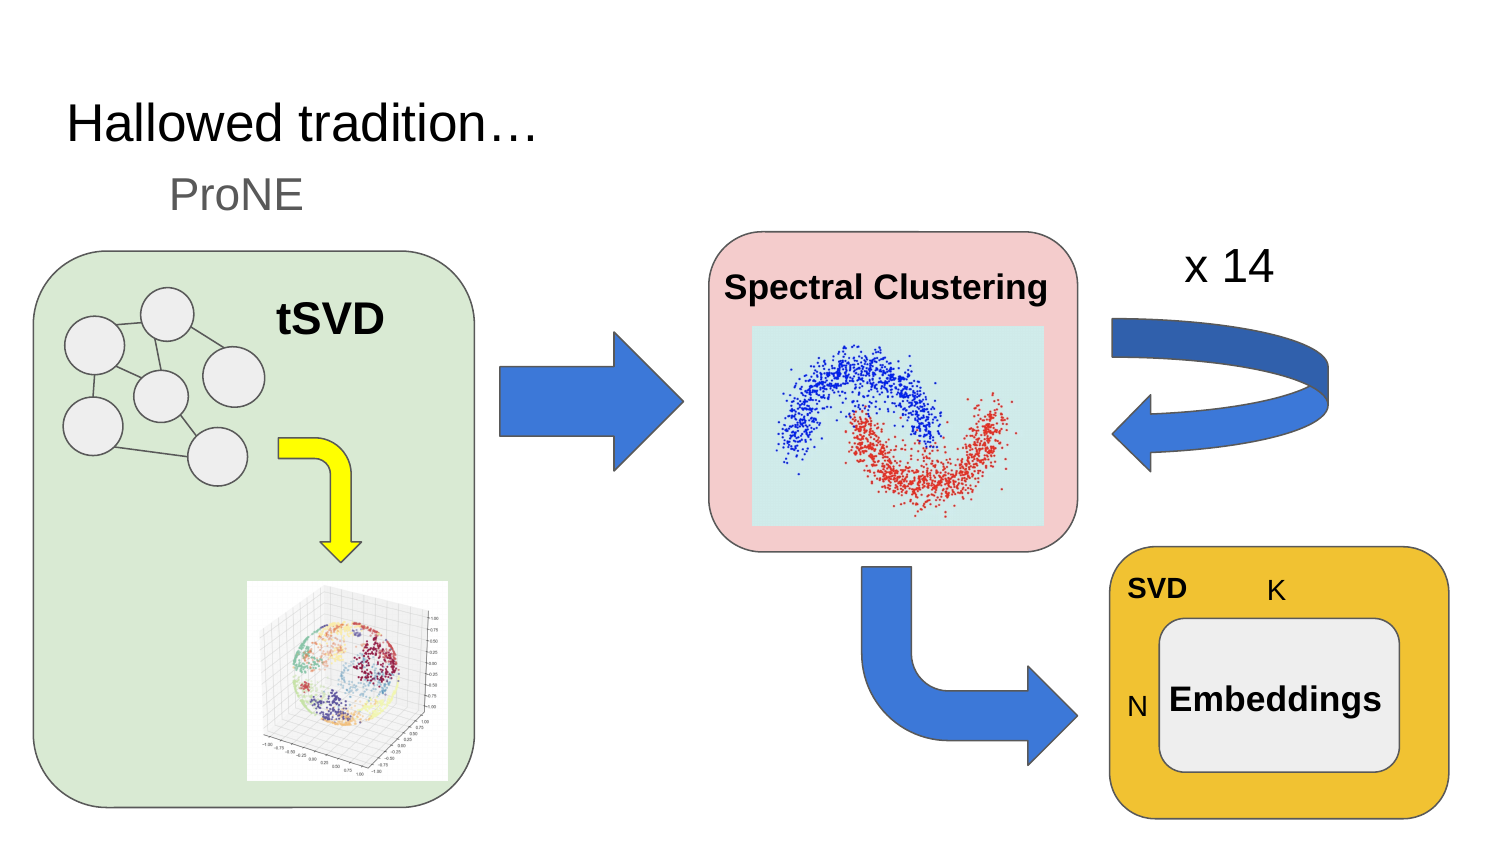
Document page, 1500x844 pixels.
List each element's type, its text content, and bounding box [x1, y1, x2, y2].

text_box [499, 332, 684, 471]
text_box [113, 446, 188, 457]
text_box [1159, 618, 1400, 661]
text_box tSVD [261, 273, 434, 368]
text_box [708, 326, 1078, 552]
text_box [115, 365, 142, 379]
text_box [133, 370, 189, 423]
text_box [64, 316, 125, 375]
title Hallowed tradition… [51, 72, 1449, 167]
text_box [278, 437, 362, 563]
text_box [1159, 730, 1400, 773]
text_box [180, 414, 197, 437]
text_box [191, 324, 224, 350]
text_box SVD [1112, 553, 1217, 607]
text_box [140, 287, 194, 342]
text_box [63, 397, 123, 456]
text_box x 14 [1169, 219, 1353, 314]
list ProNE [153, 152, 355, 247]
text_box [202, 346, 265, 408]
text_box Spectral Clustering [708, 248, 1078, 326]
text_box [33, 251, 475, 808]
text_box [154, 338, 162, 371]
text_box [1112, 318, 1329, 472]
text_box [723, 231, 1063, 248]
text_box [1109, 546, 1449, 819]
picture [247, 581, 449, 781]
text_box Embeddings [1153, 661, 1405, 730]
text_box N [1112, 671, 1167, 719]
text_box K [1251, 556, 1307, 604]
text_box [188, 427, 248, 487]
picture [751, 326, 1044, 526]
text_box [861, 566, 1078, 766]
